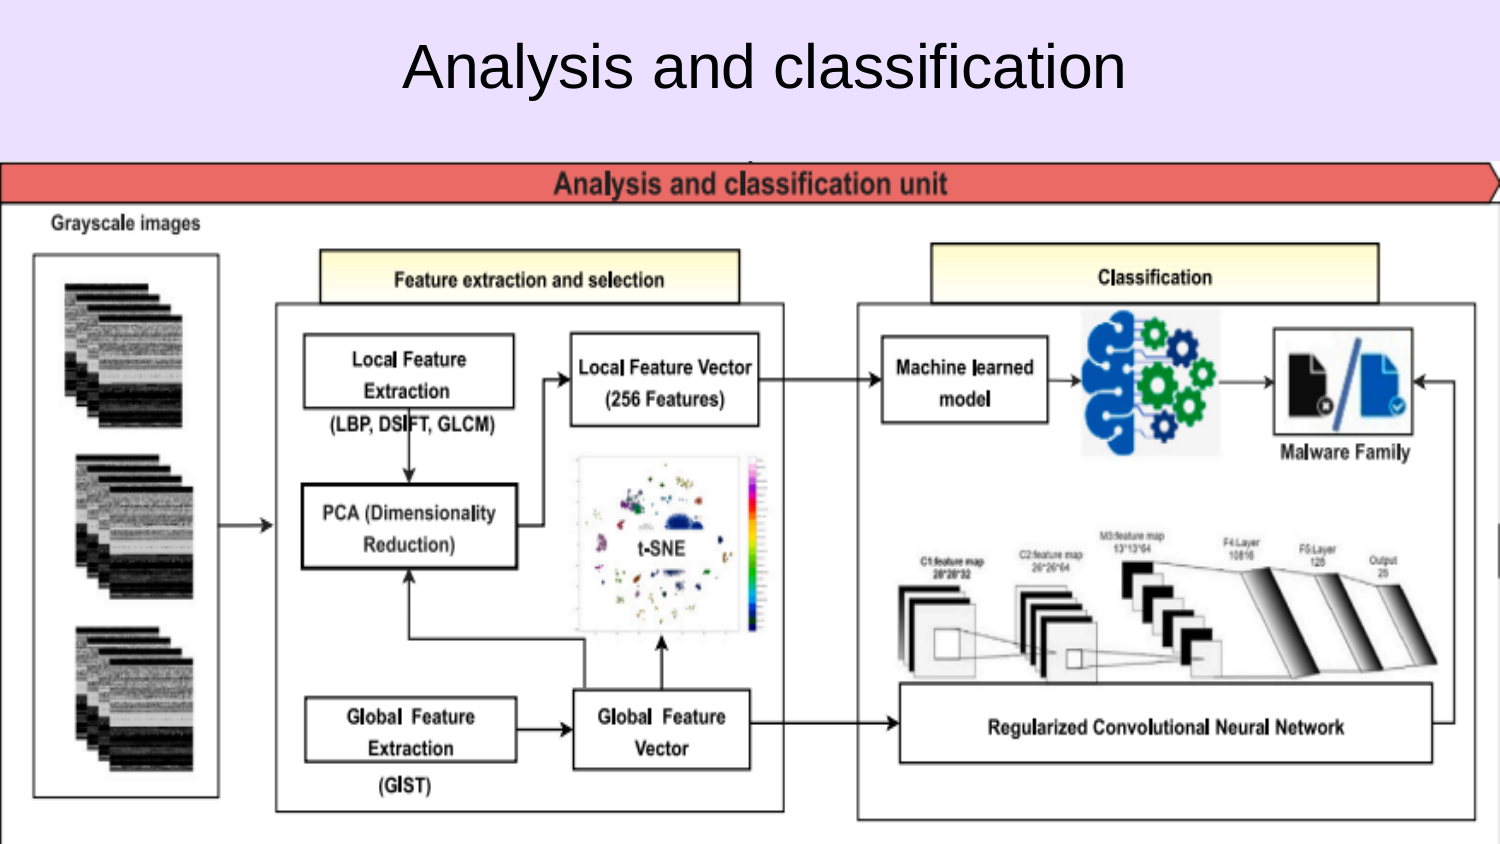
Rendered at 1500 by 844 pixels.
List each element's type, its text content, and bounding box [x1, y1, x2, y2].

text_box Analysis and classification [324, 24, 1205, 102]
picture [0, 161, 1500, 844]
